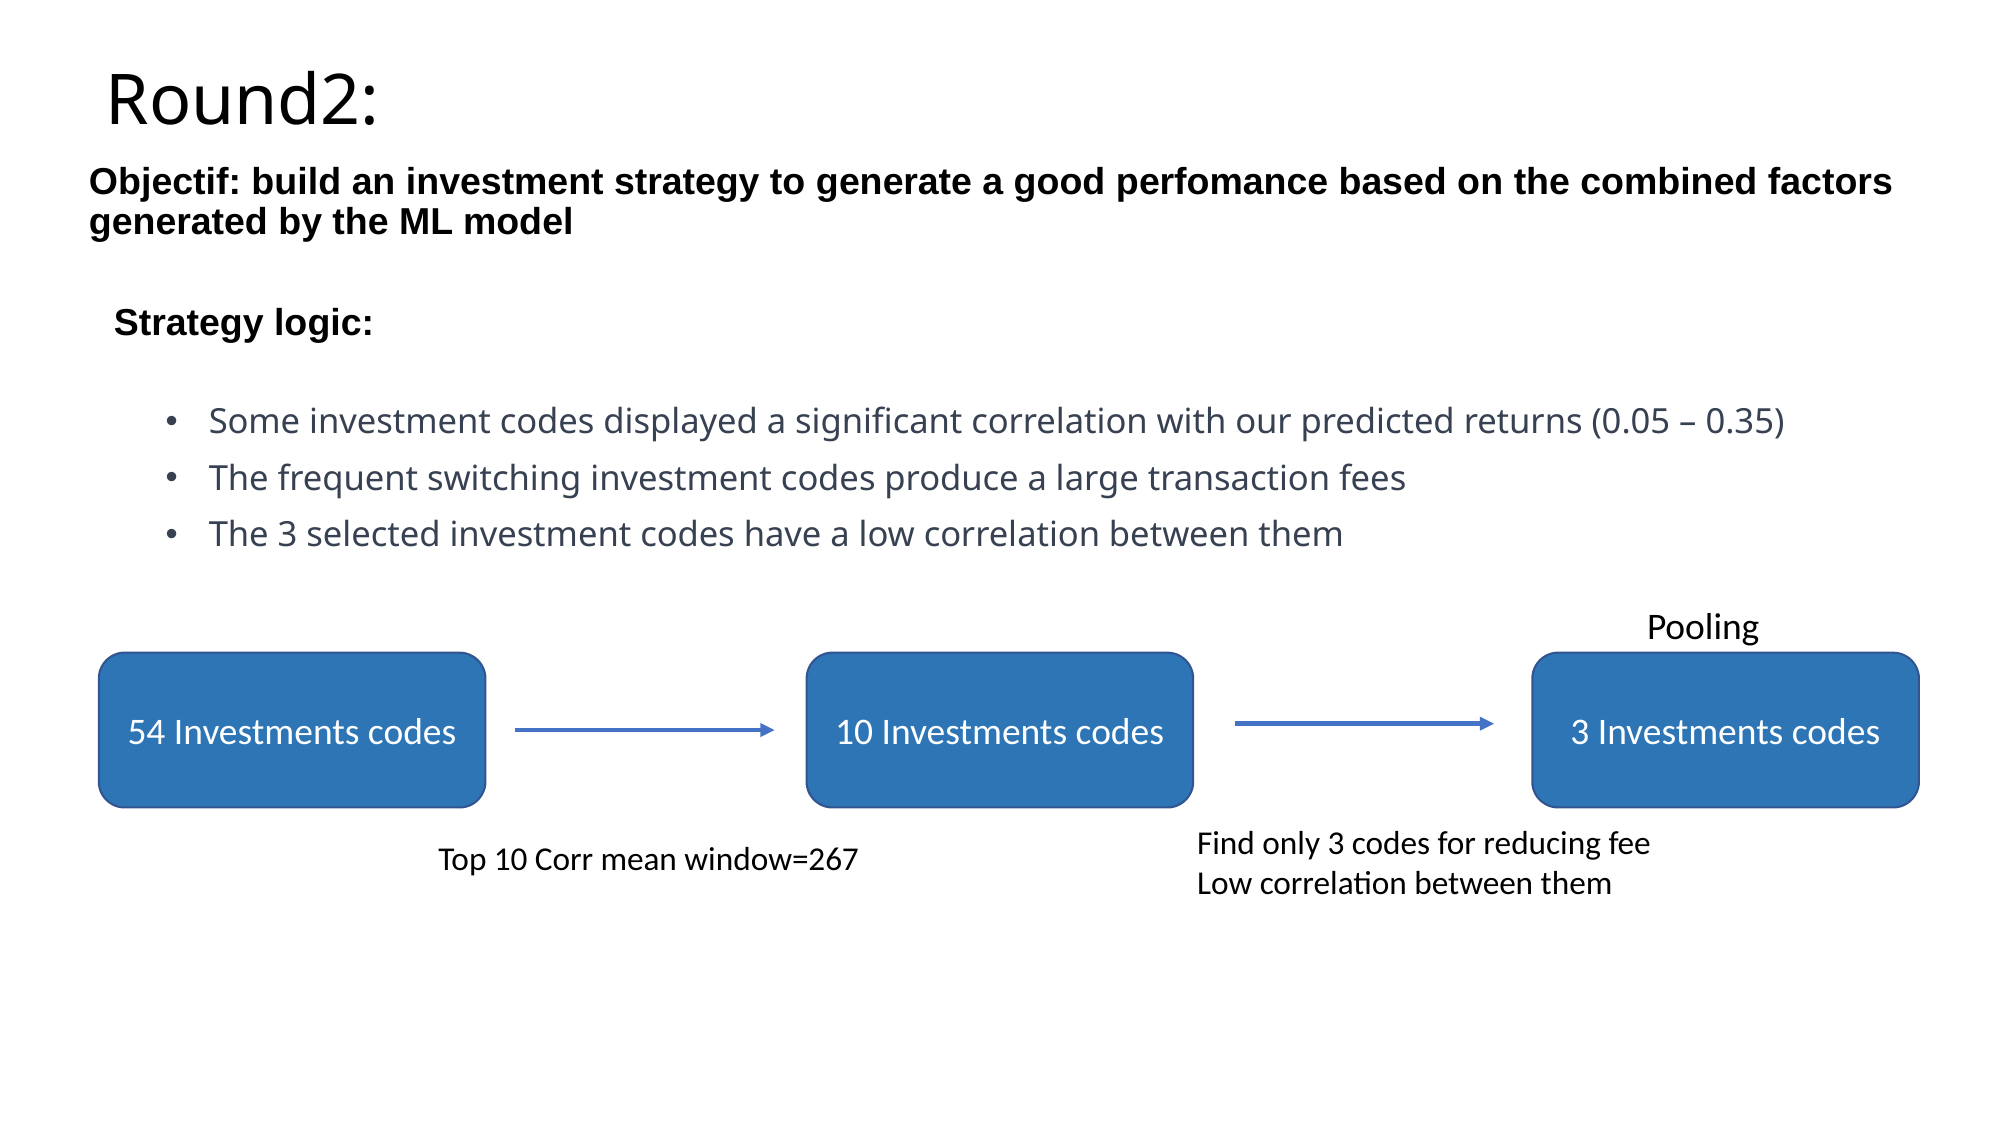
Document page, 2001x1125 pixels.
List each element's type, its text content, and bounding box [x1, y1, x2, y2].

title Round2: [73, 55, 412, 147]
text_box Pooling [1632, 594, 1850, 655]
text_box Objectif: build an investment strategy to generate a good perfomance based on the combined factors generated by the ML model [73, 154, 1975, 260]
text_box Find only 3 codes for reducing fee Low correlation between them [1182, 813, 1726, 949]
text_box 54 Investments codes [97, 651, 487, 809]
text_box 10 Investments codes [805, 651, 1195, 809]
subtitle Strategy logic: [98, 295, 2000, 353]
text_box 3 Investments codes [1531, 651, 1920, 809]
text_box Top 10 Corr mean window=267 [423, 829, 967, 885]
text_box Some investment codes displayed a significant correlation with our predicted returns (0.05 – 0.35) The frequent switching investment codes produce a large transaction fees The 3 selected investment codes have a low correlation between them [150, 396, 1850, 587]
